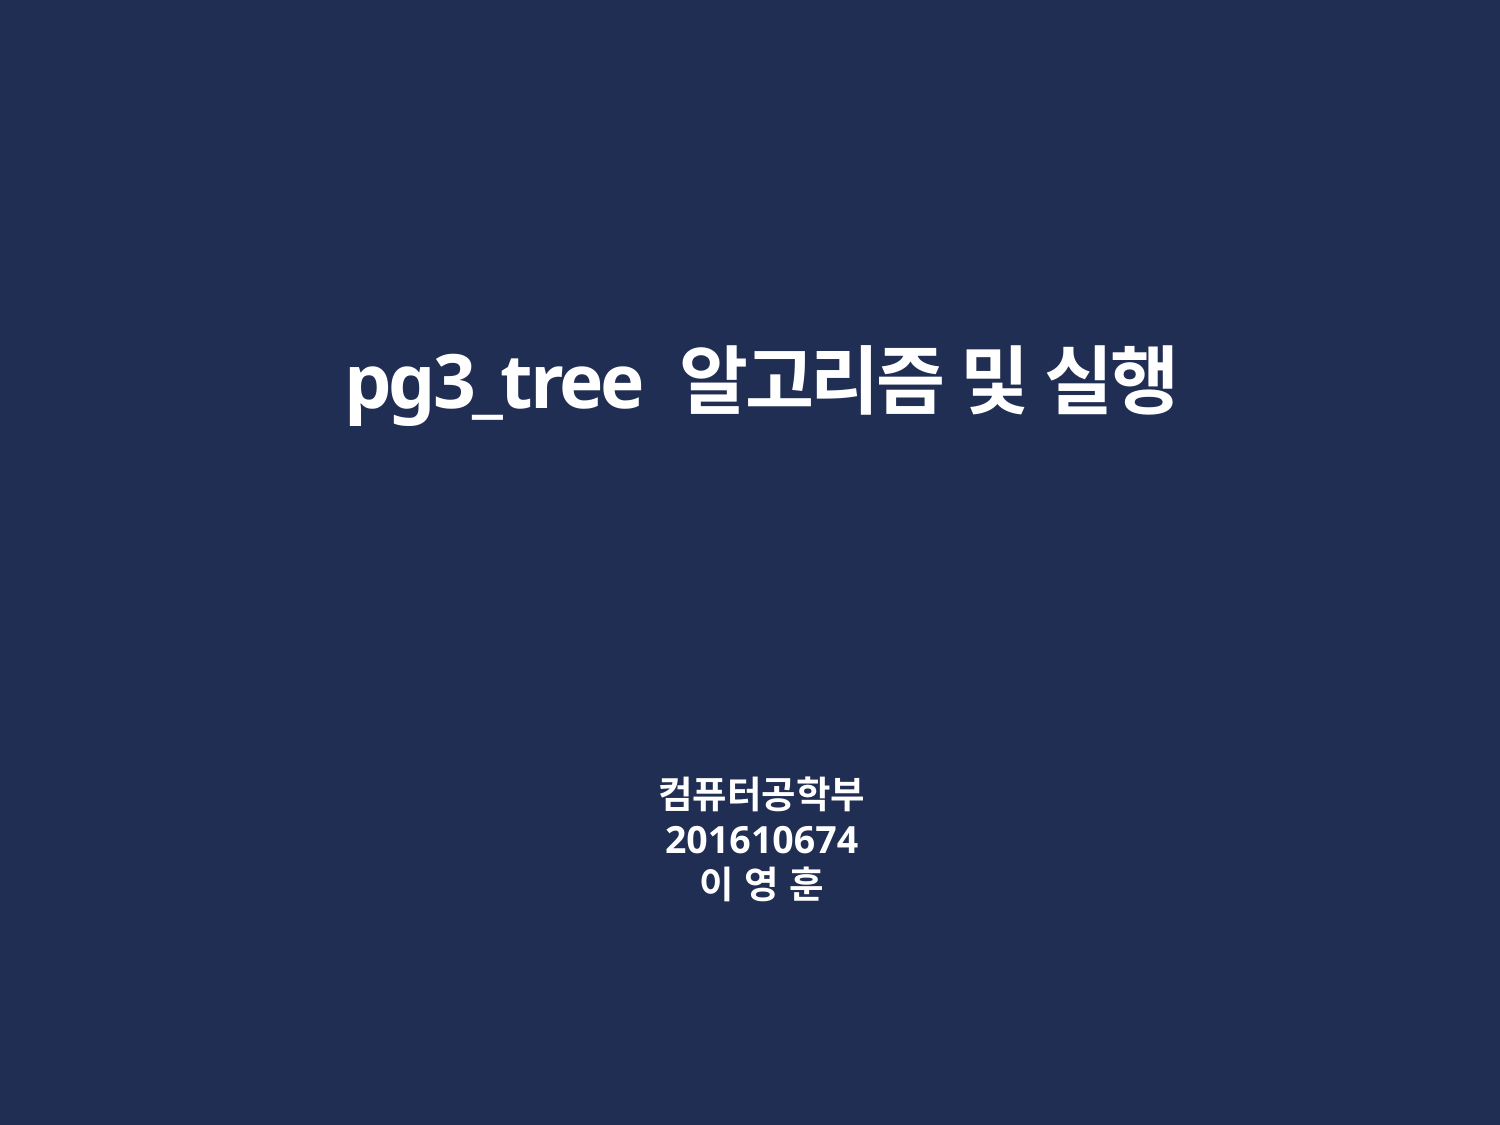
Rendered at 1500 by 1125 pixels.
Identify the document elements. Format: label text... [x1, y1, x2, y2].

text_box pg3_tree 알고리즘 및 실행 [253, 326, 1270, 431]
text_box 컴퓨터공학부 201610674 이 영 훈 [348, 763, 1176, 913]
